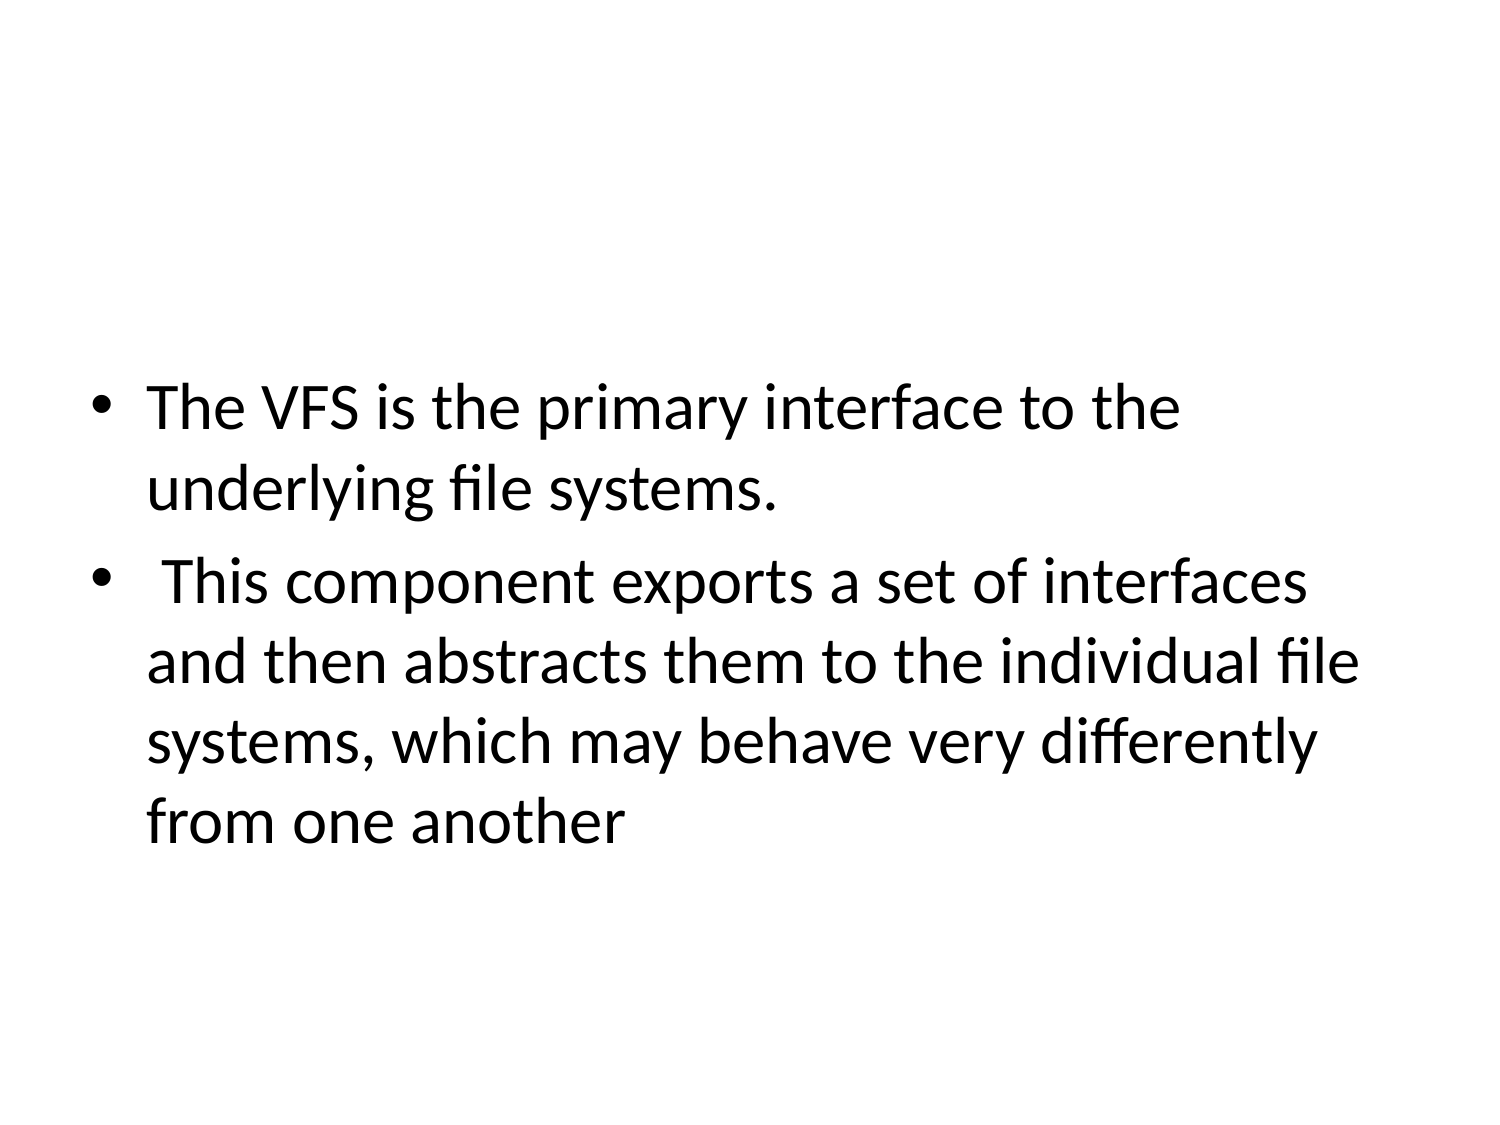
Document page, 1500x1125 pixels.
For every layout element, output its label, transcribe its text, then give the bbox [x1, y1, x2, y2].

list The VFS is the primary interface to the underlying file systems. This component exports a set of interfaces and then abstracts them to the individual file systems, which may behave very differently from one another [75, 262, 1425, 1005]
